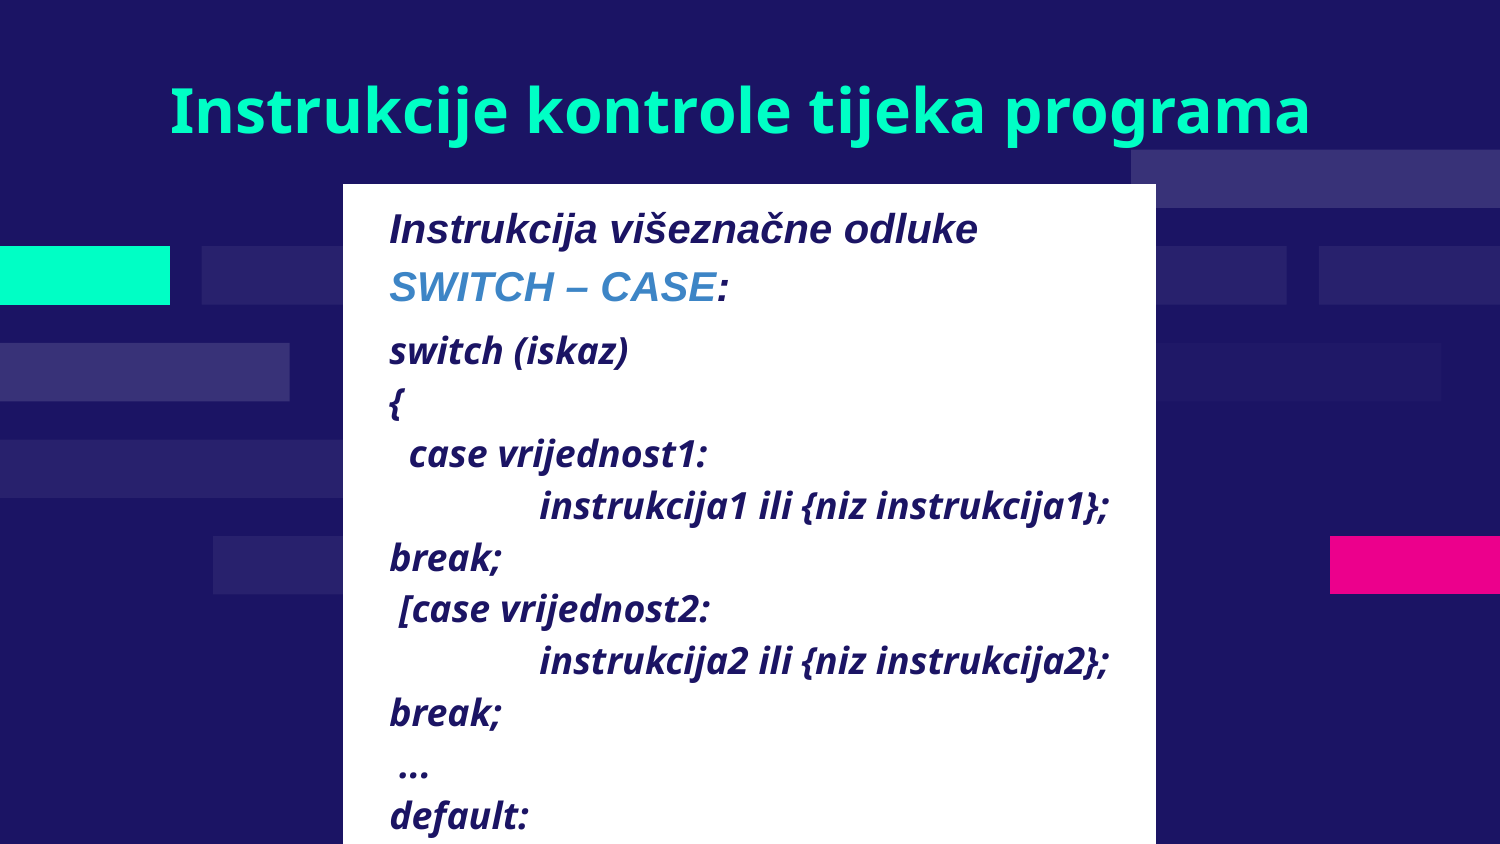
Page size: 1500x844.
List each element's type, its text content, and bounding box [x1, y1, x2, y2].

title Instrukcije kontrole tijeka programa [29, 56, 1455, 166]
text_box Instrukcija višeznačne odluke SWITCH – CASE: switch (iskaz) { case vrijednost1: instrukcija1 ili {niz instrukcija1}; break; [case vrijednost2: instrukcija2 ili {niz instrukcija2}; break; ... default: instrukcijaN ili {niz instrukcijaN}; break;] } [374, 179, 1146, 686]
